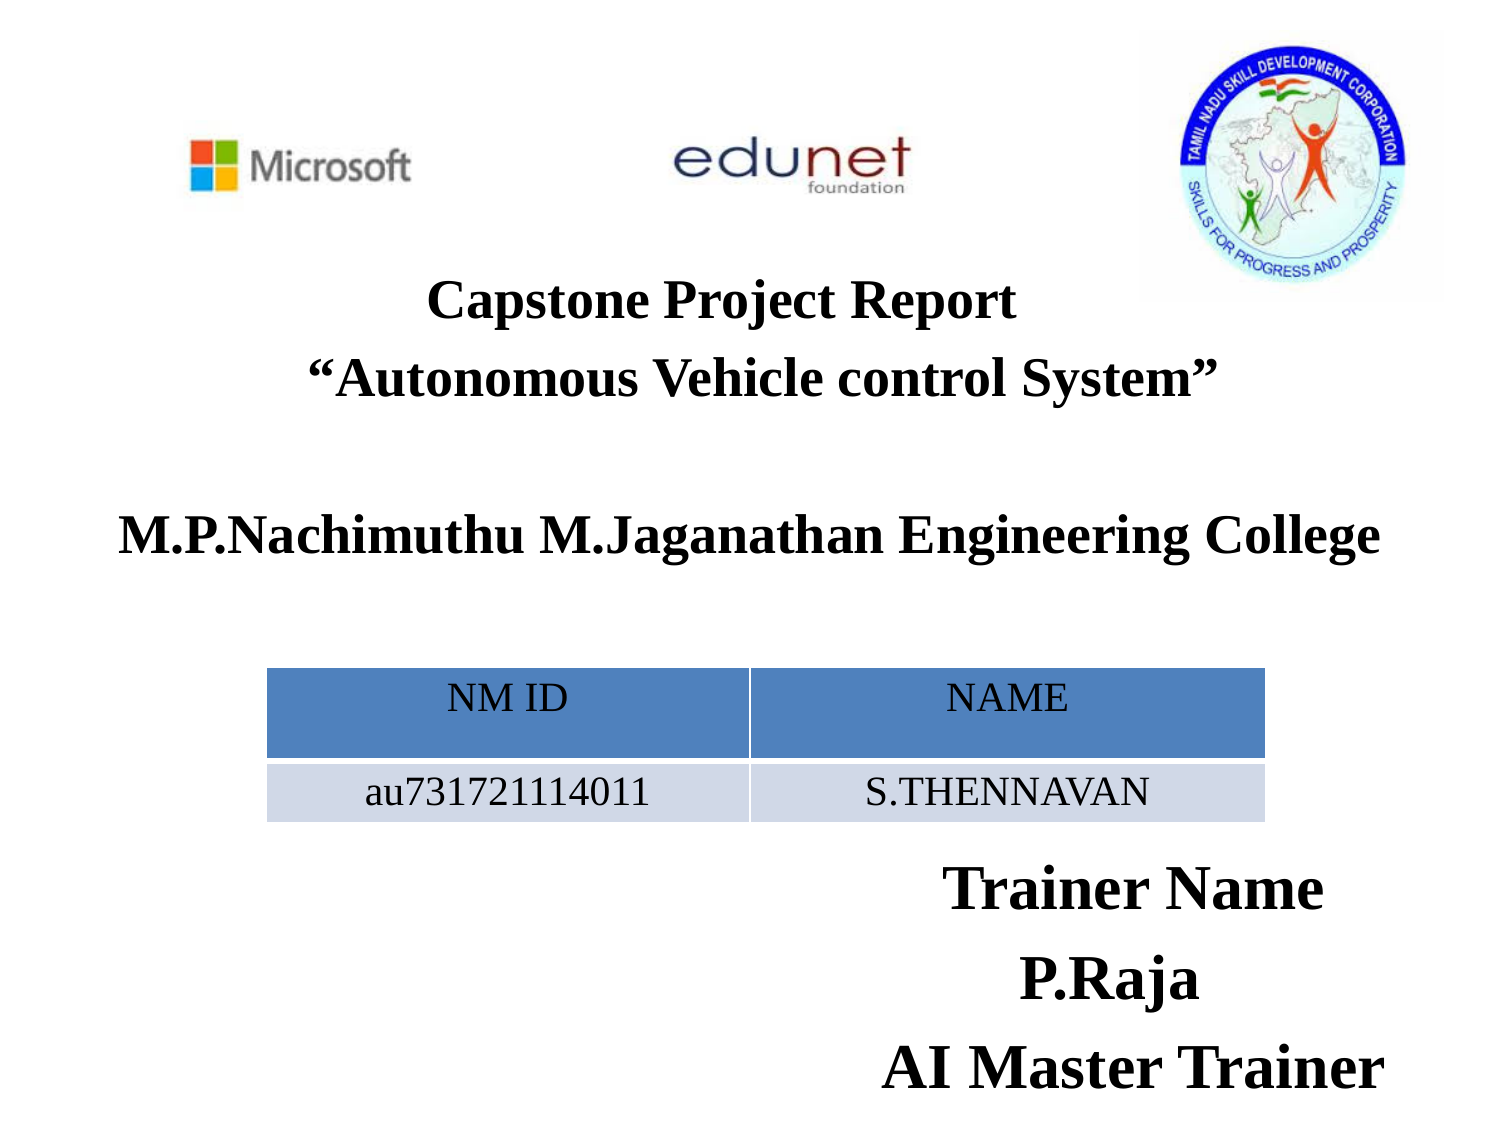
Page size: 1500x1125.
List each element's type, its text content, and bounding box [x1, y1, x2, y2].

table_header NM ID [267, 668, 749, 758]
picture [76, 30, 526, 302]
table_cell S.THENNAVAN [751, 764, 1265, 822]
table_cell au731721114011 [267, 764, 749, 822]
picture [619, 30, 963, 302]
subtitle Capstone Project Report “Autonomous Vehicle control System” M.P.Nachimuthu M.Jaganathan Engineering College Trainer Name P.Raja AI Master Trainer [76, 255, 1424, 1125]
picture [1139, 30, 1444, 302]
table_header NAME [751, 668, 1265, 758]
